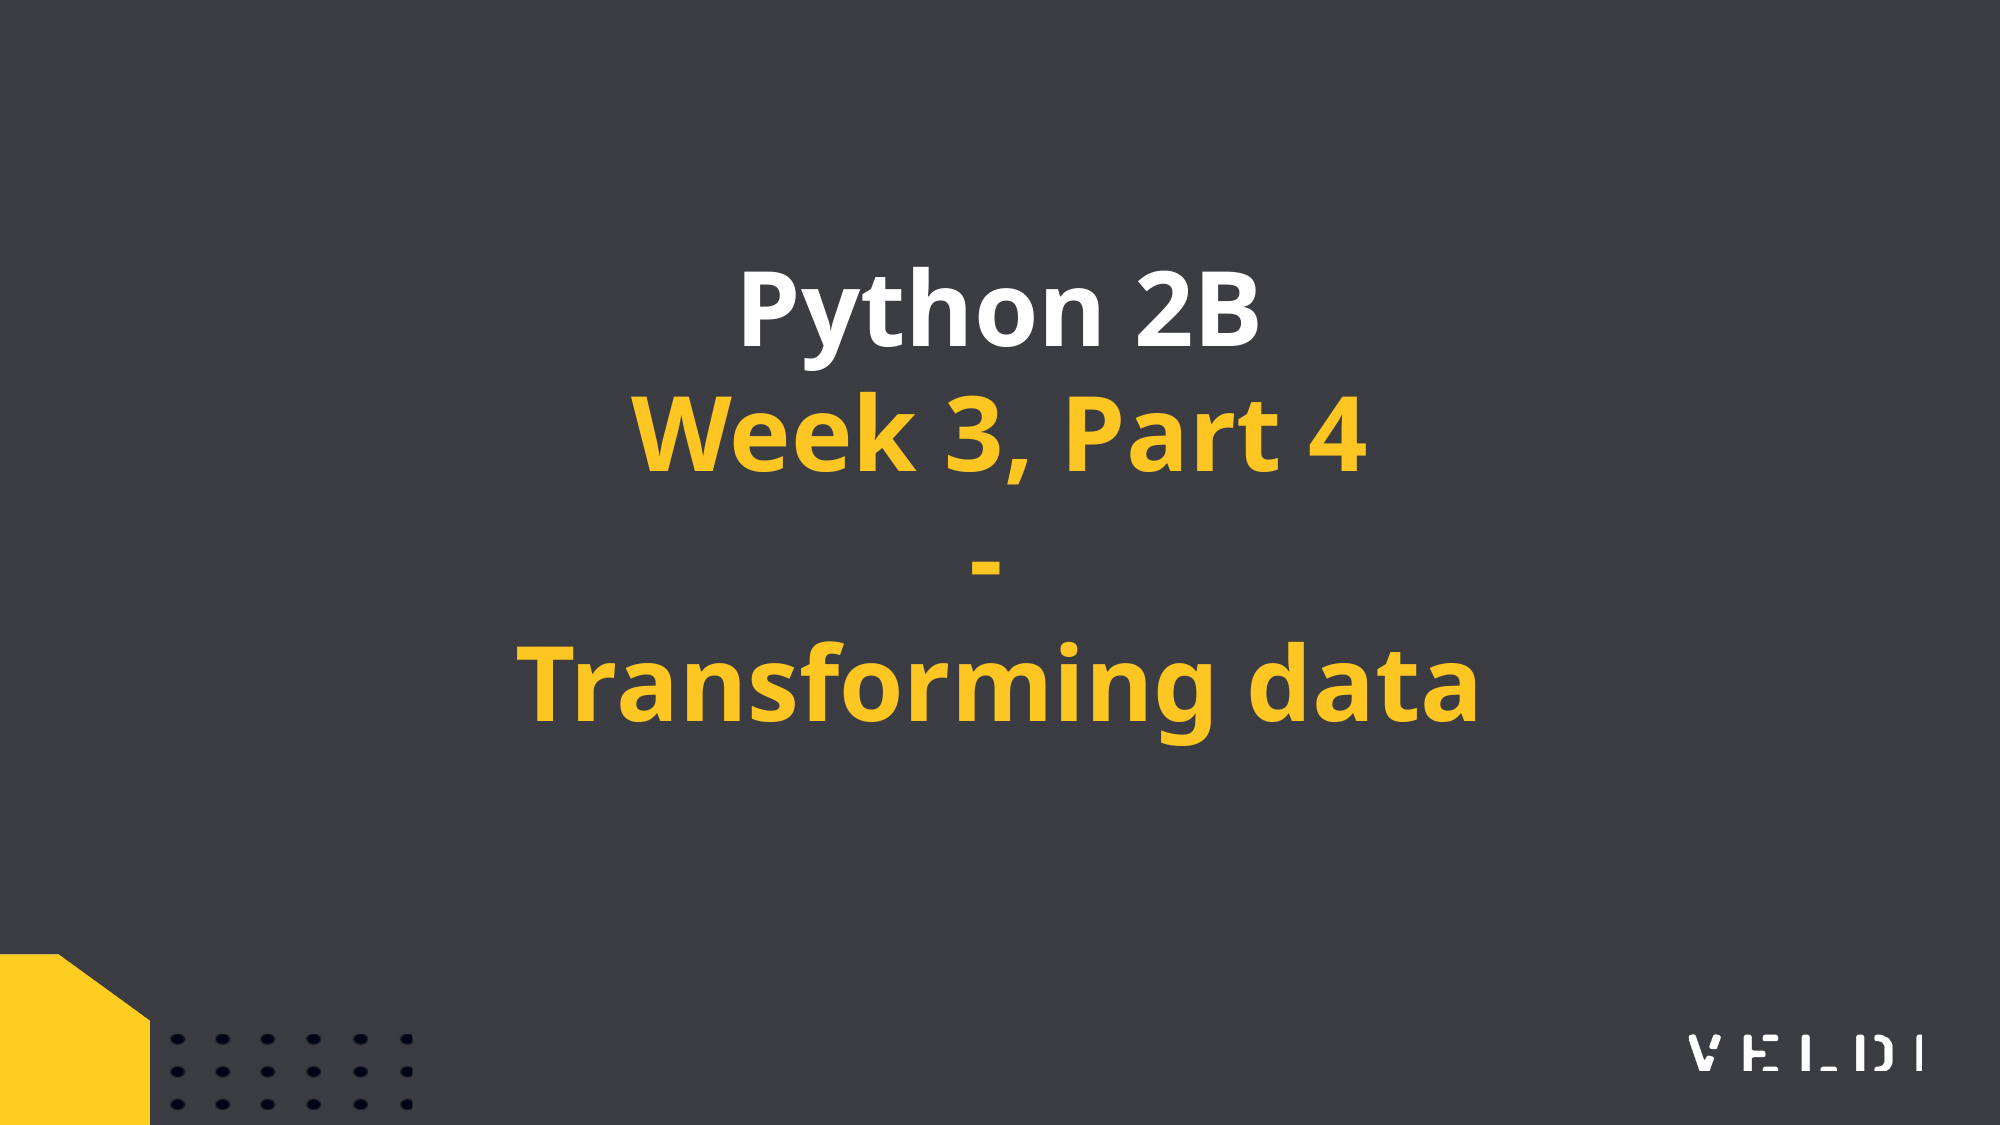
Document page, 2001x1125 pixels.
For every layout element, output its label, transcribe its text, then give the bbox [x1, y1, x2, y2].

text_box Python 2B Week 3, Part 4 - Transforming data [362, 349, 1638, 636]
